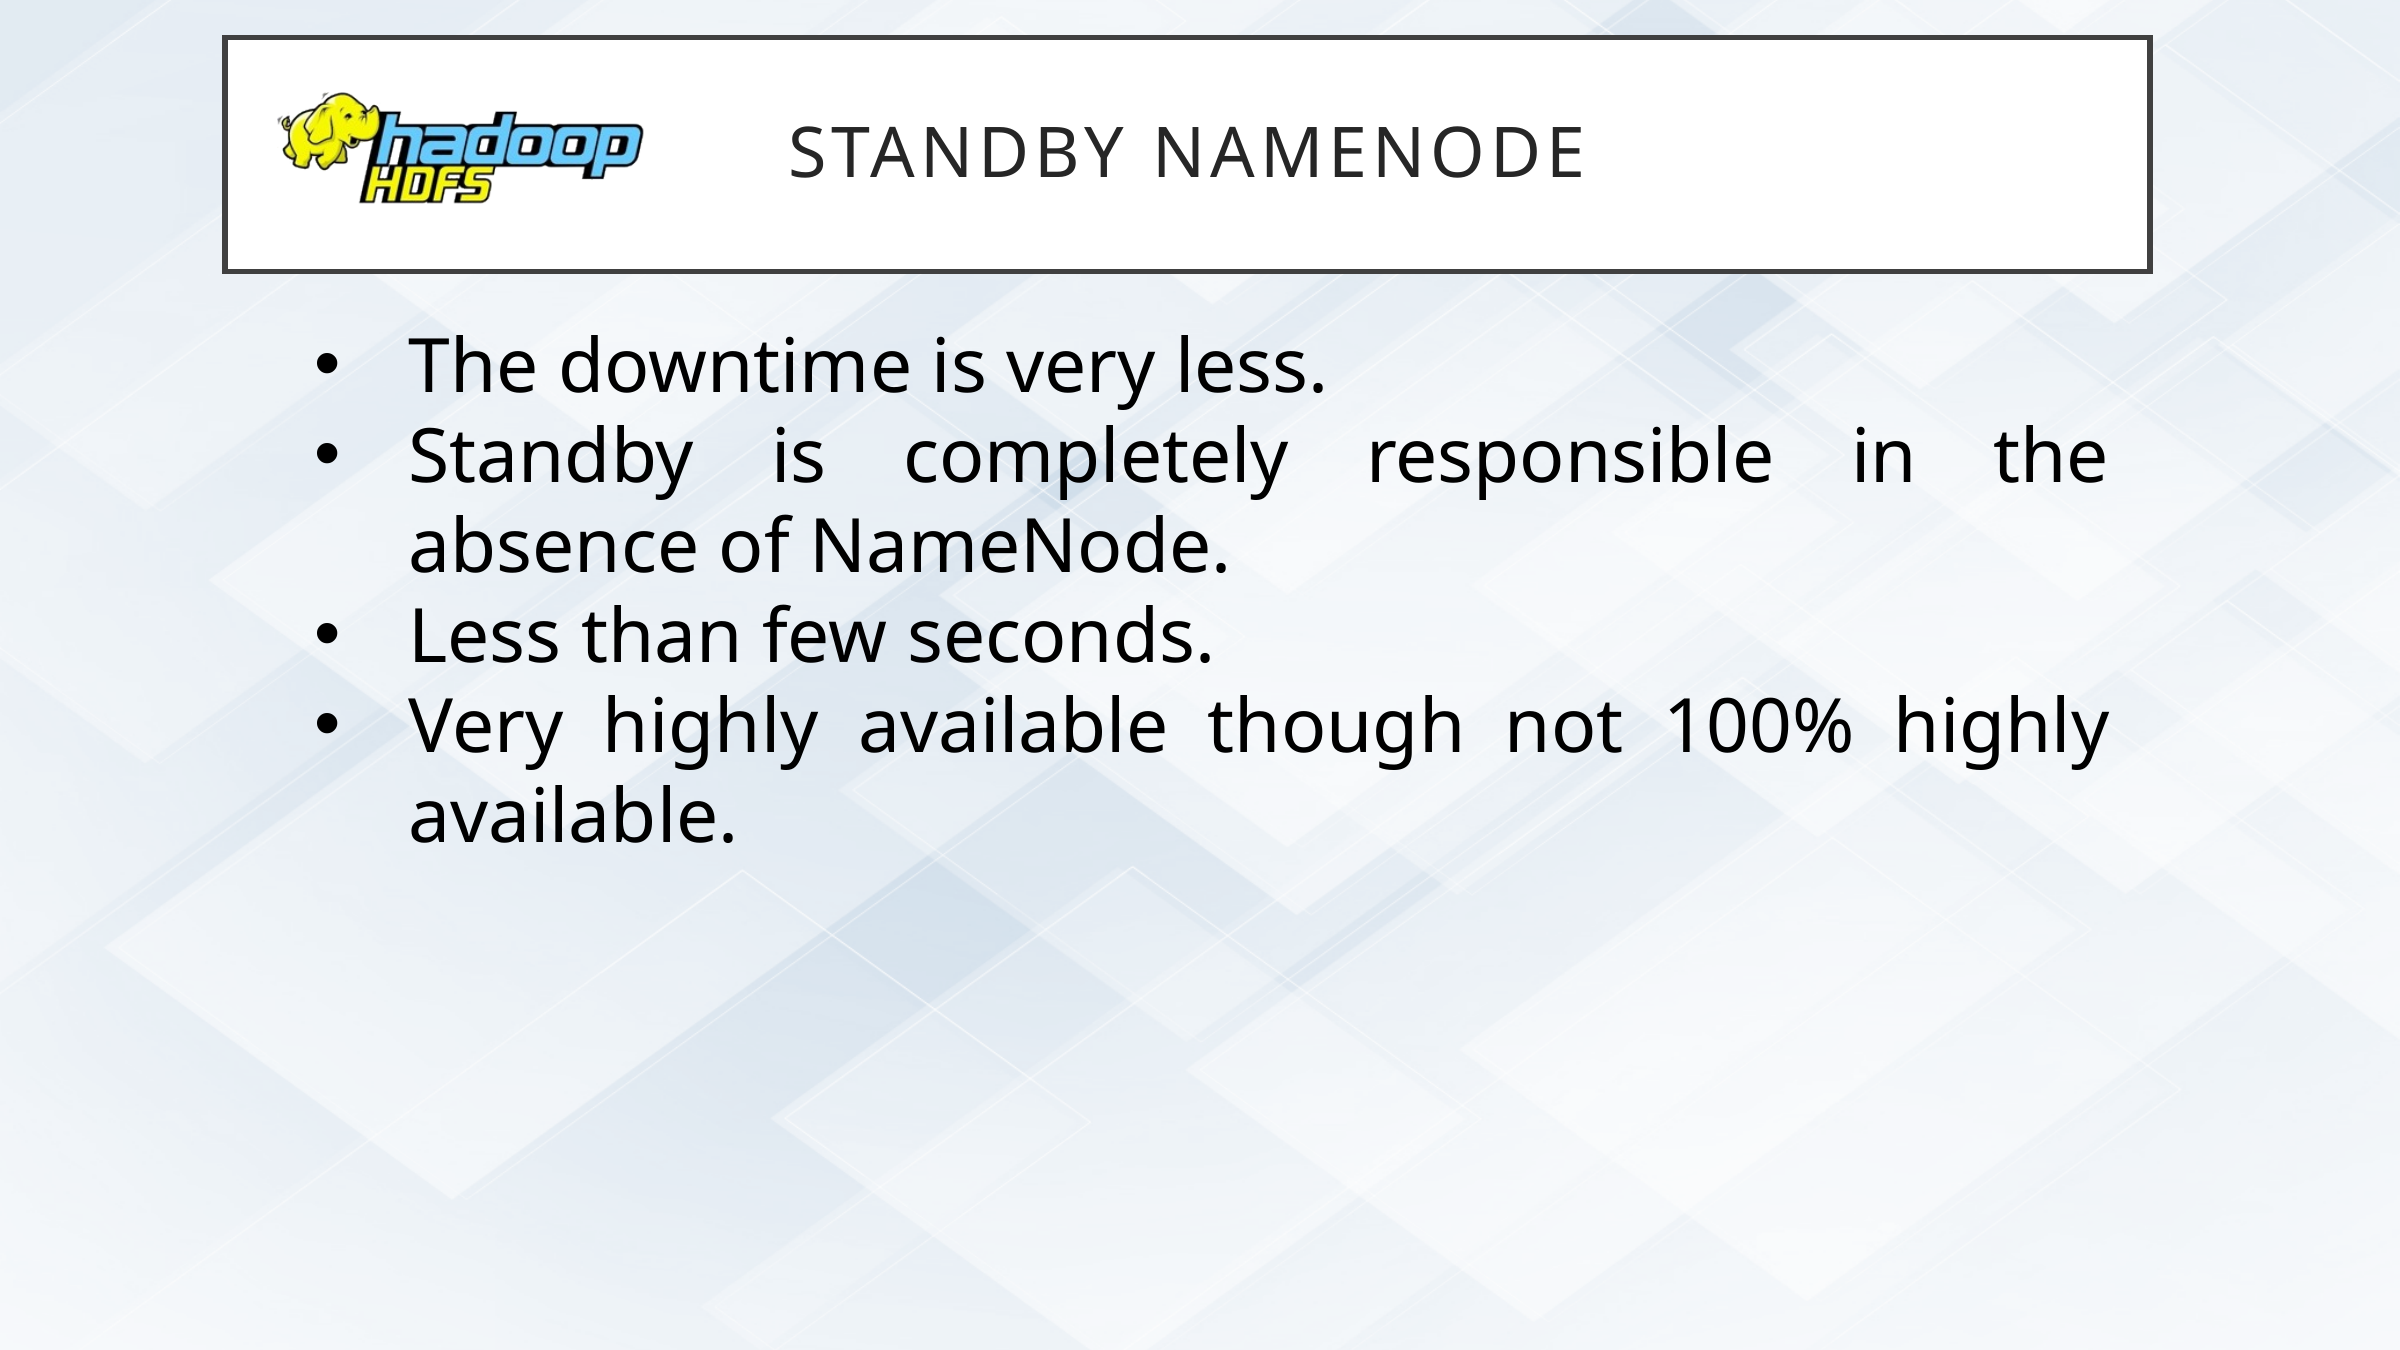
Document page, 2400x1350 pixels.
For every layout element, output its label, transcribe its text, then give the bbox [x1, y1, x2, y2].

picture [274, 75, 646, 234]
title Standby namenode [222, 35, 2153, 274]
text_box The downtime is very less. Standby is completely responsible in the absence of NameNode. Less than few seconds. Very highly available though not 100% highly available. [225, 309, 2125, 955]
